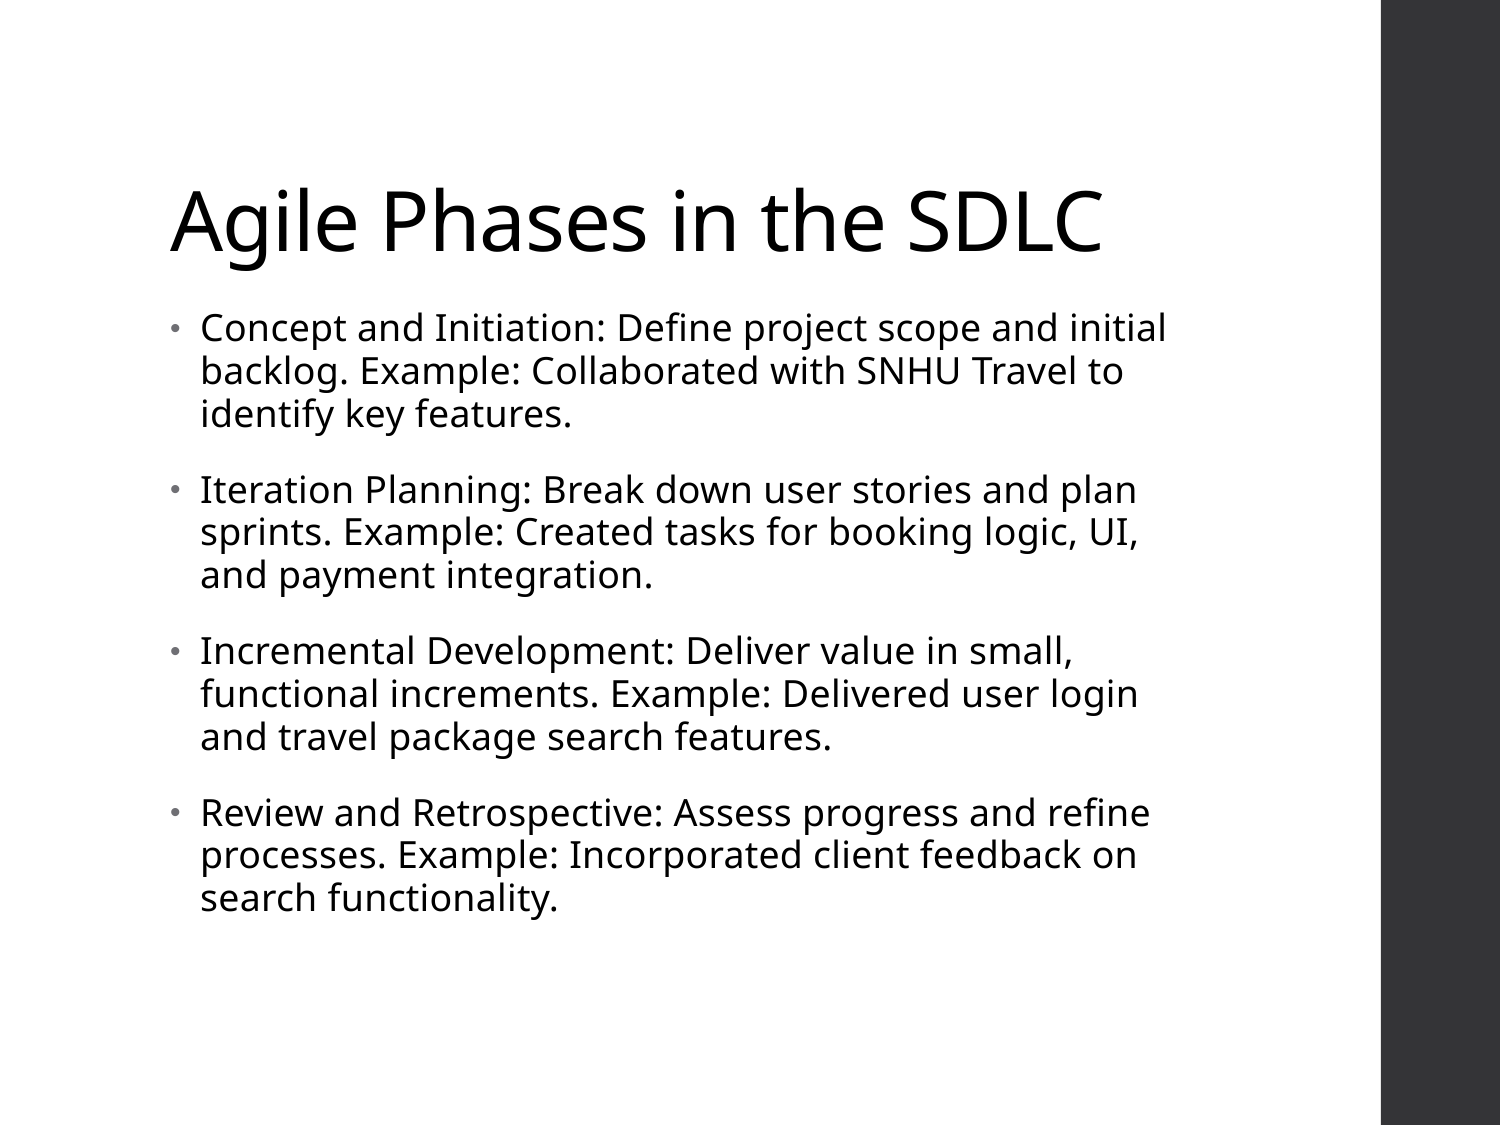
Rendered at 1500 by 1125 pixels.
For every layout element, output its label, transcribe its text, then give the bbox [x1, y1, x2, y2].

list Concept and Initiation: Define project scope and initial backlog. Example: Collaborated with SNHU Travel to identify key features. Iteration Planning: Break down user stories and plan sprints. Example: Created tasks for booking logic, UI, and payment integration. Incremental Development: Deliver value in small, functional increments. Example: Delivered user login and travel package search features. Review and Retrospective: Assess progress and refine processes. Example: Incorporated client feedback on search functionality. [155, 299, 1213, 1014]
title Agile Phases in the SDLC [155, 60, 1348, 278]
